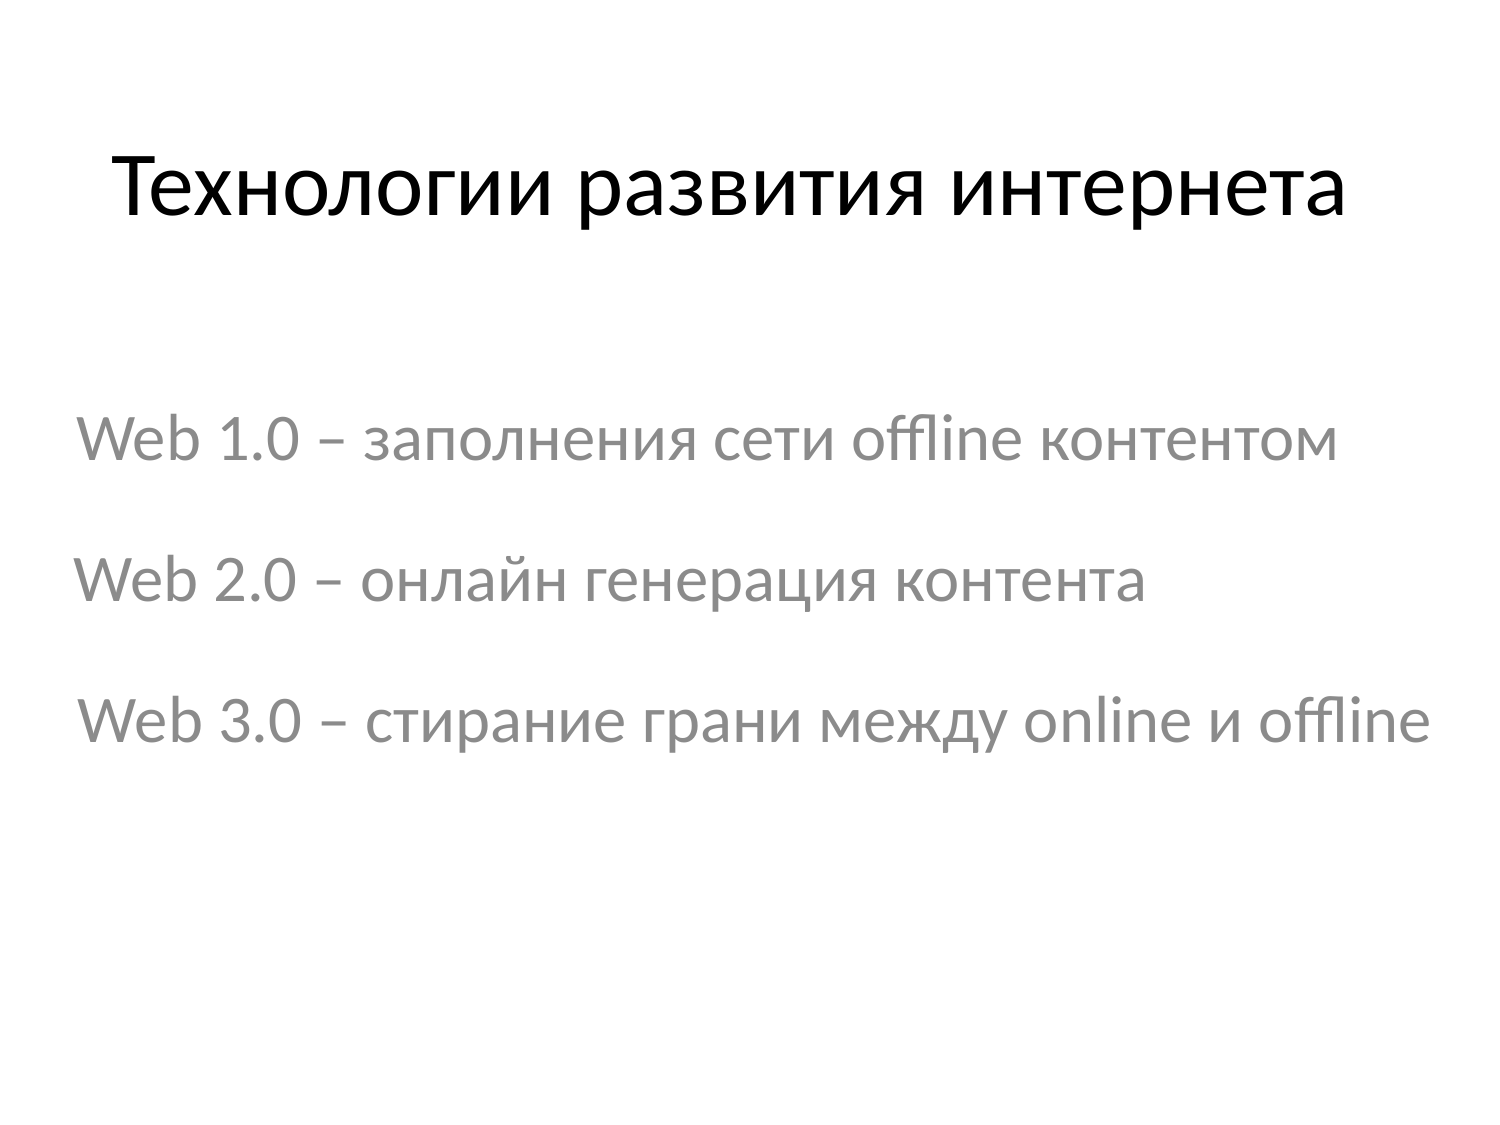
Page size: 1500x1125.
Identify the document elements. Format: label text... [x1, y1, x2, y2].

text_box Web 3.0 – стирание грани между online и offline [51, 667, 1459, 762]
text_box Технологии развития интернета [93, 58, 1369, 300]
text_box Web 1.0 – заполнения сети offline контентом [16, 386, 1400, 481]
text_box Web 2.0 – онлайн генерация контента [0, 527, 1270, 621]
